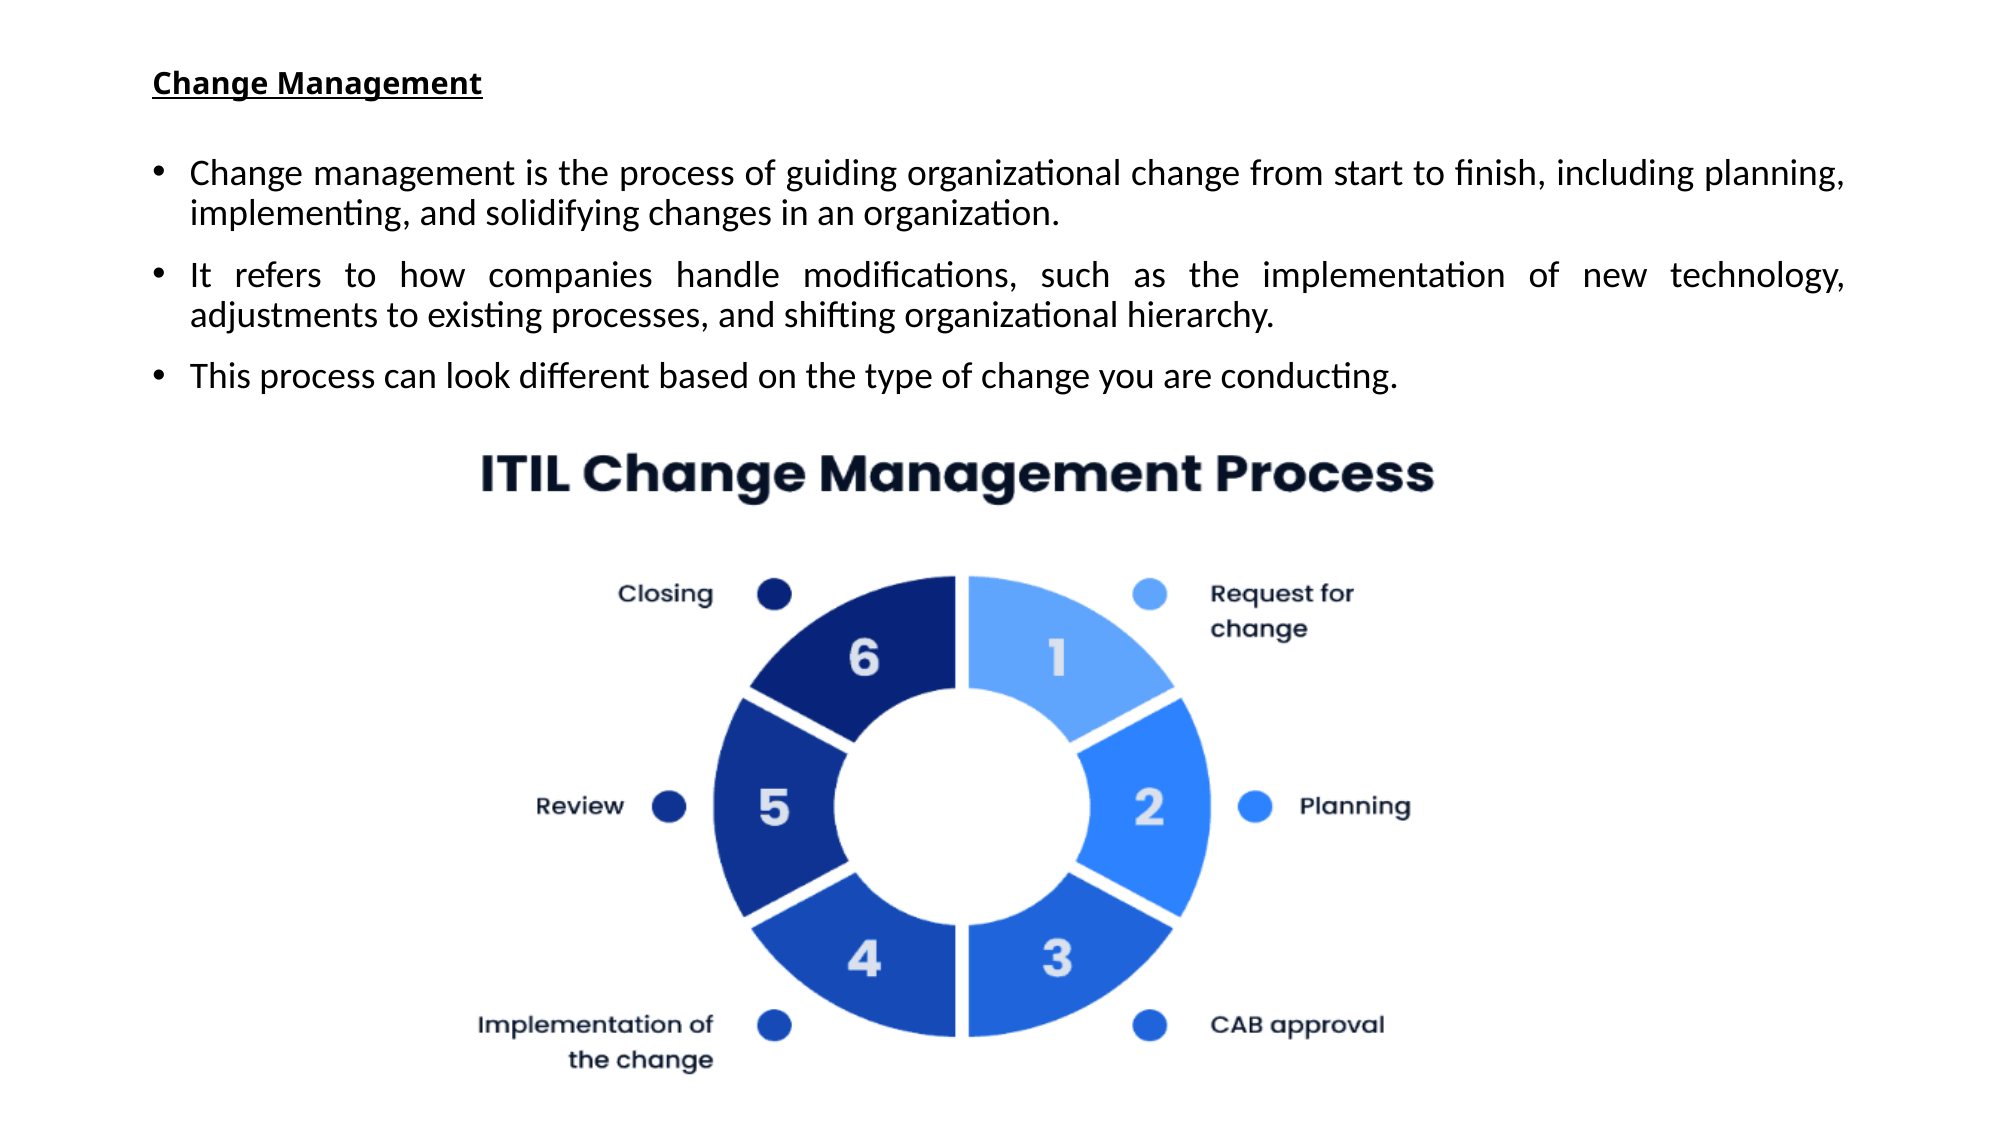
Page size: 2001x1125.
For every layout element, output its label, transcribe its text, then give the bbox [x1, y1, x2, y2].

picture [452, 421, 1473, 1099]
title Change Management [137, 59, 1863, 145]
list Change management is the process of guiding organizational change from start to finish, including planning, implementing, and solidifying changes in an organization. It refers to how companies handle modifications, such as the implementation of new technology, adjustments to existing processes, and shifting organizational hierarchy. This process can look different based on the type of change you are conducting. [137, 145, 1863, 1014]
